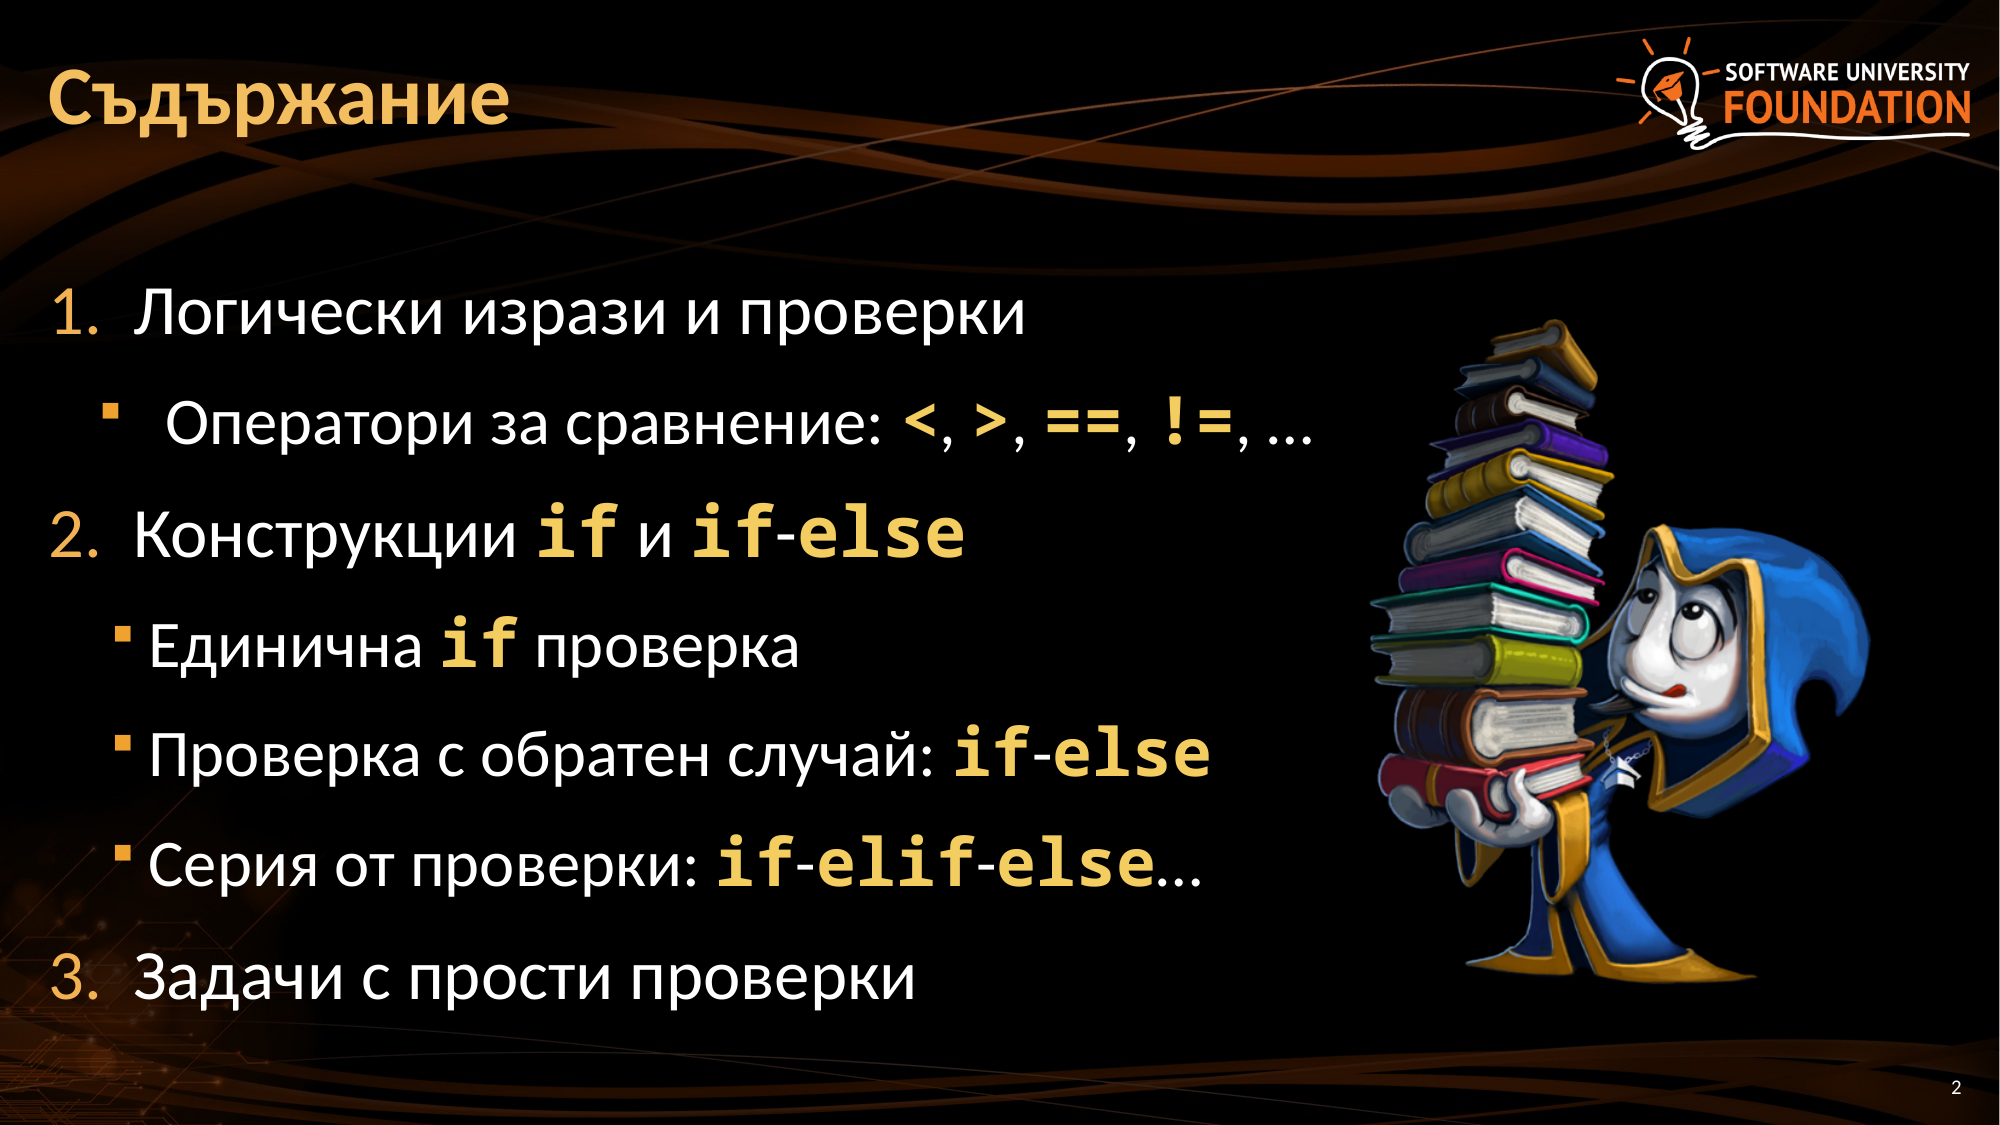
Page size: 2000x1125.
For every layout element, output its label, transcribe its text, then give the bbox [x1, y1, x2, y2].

picture [0, 0, 2000, 1125]
title Съдържание [30, 6, 1602, 189]
slide_number 2 [1897, 1070, 1968, 1103]
list Логически изрази и проверки Оператори за сравнение: <, >, ==, !=, … Конструкции if и if-else Единична if проверка Проверка с обратен случай: if-else Серия от проверки: if-elif-else… Задачи с прости проверки [30, 253, 1360, 1046]
